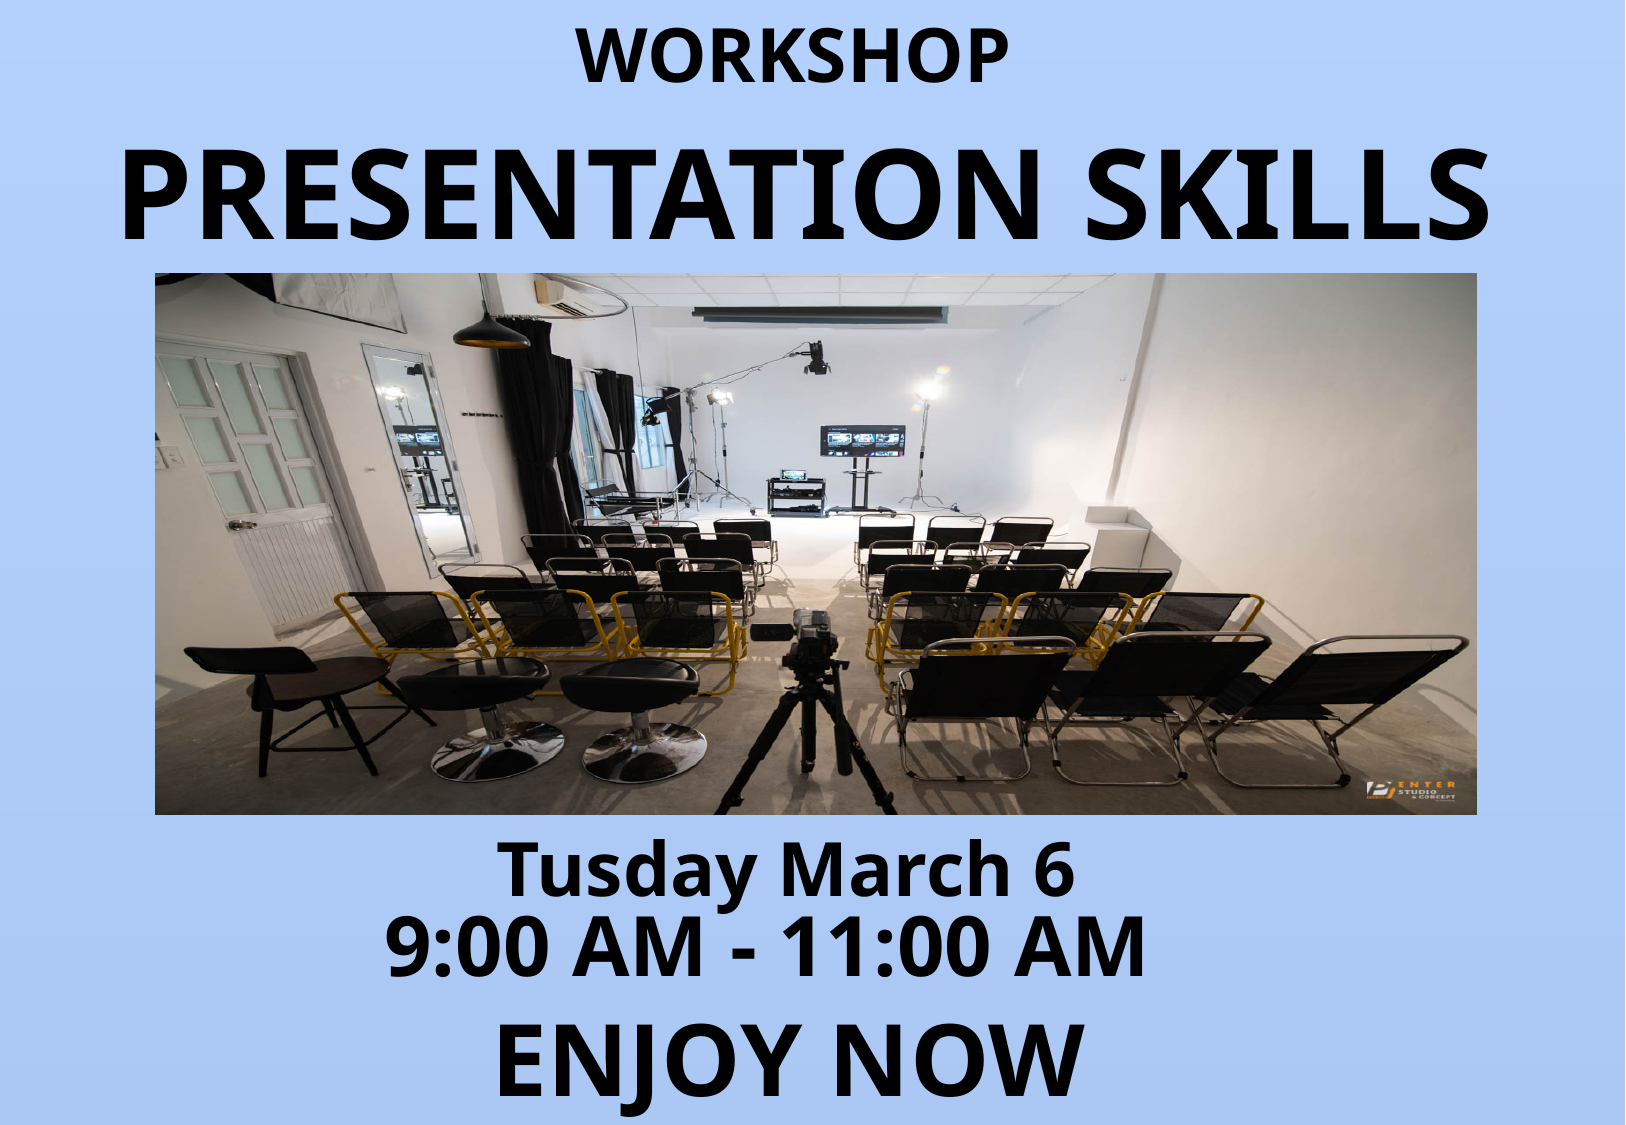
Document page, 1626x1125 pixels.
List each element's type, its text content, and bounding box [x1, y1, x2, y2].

text_box ENJOY NOW [476, 988, 1133, 1124]
picture [154, 273, 1478, 815]
text_box 9:00 AM - 11:00 AM [369, 885, 1577, 1001]
text_box WORKSHOP [560, 0, 1625, 105]
text_box PRESENTATION SKILLS [99, 107, 1625, 272]
text_box Tusday March 6 [482, 814, 1625, 919]
